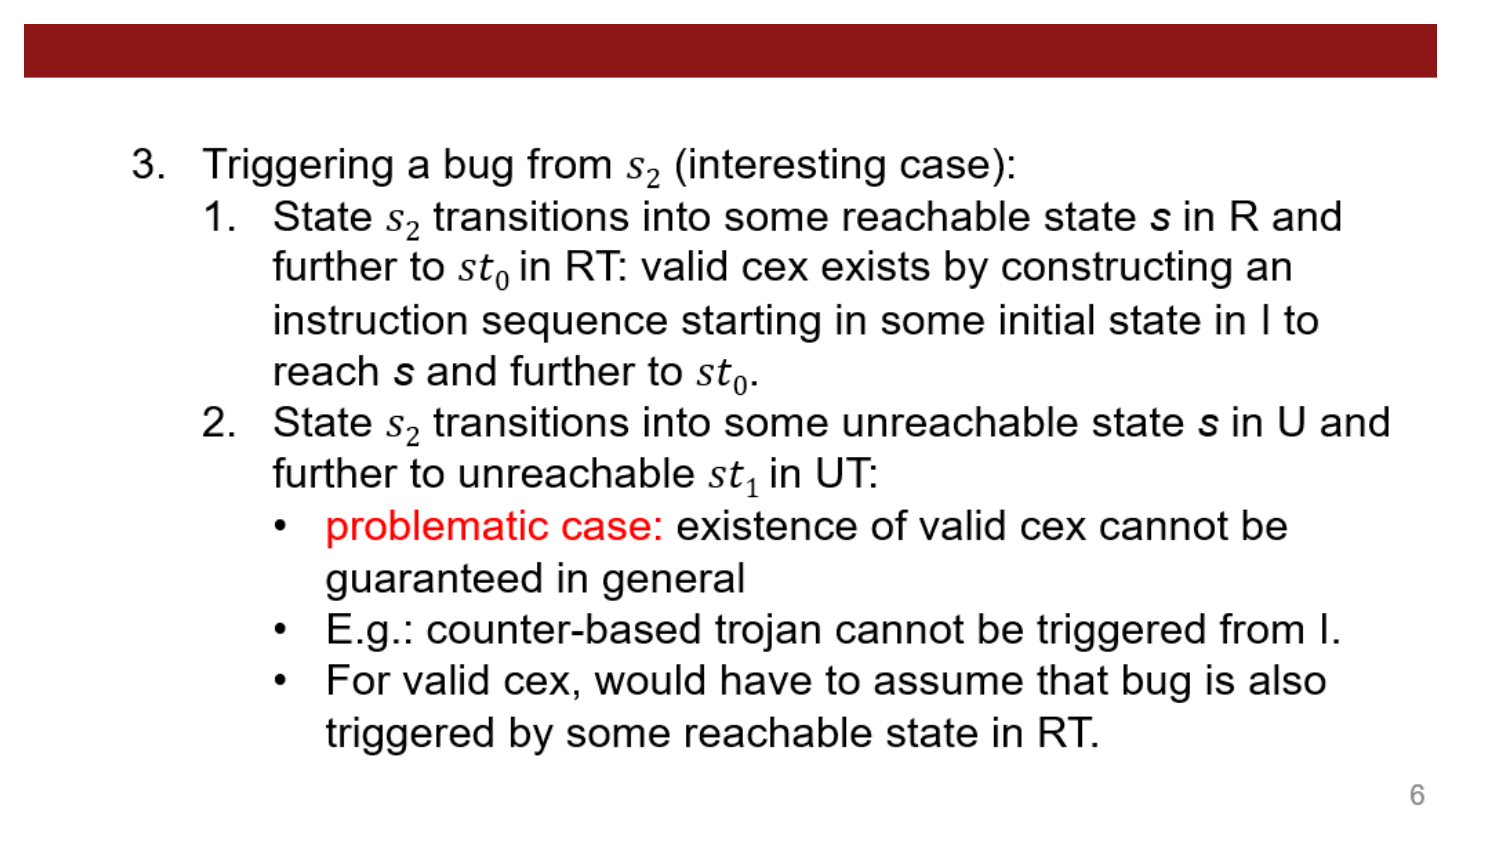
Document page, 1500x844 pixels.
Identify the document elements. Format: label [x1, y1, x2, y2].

picture [24, 24, 1437, 819]
